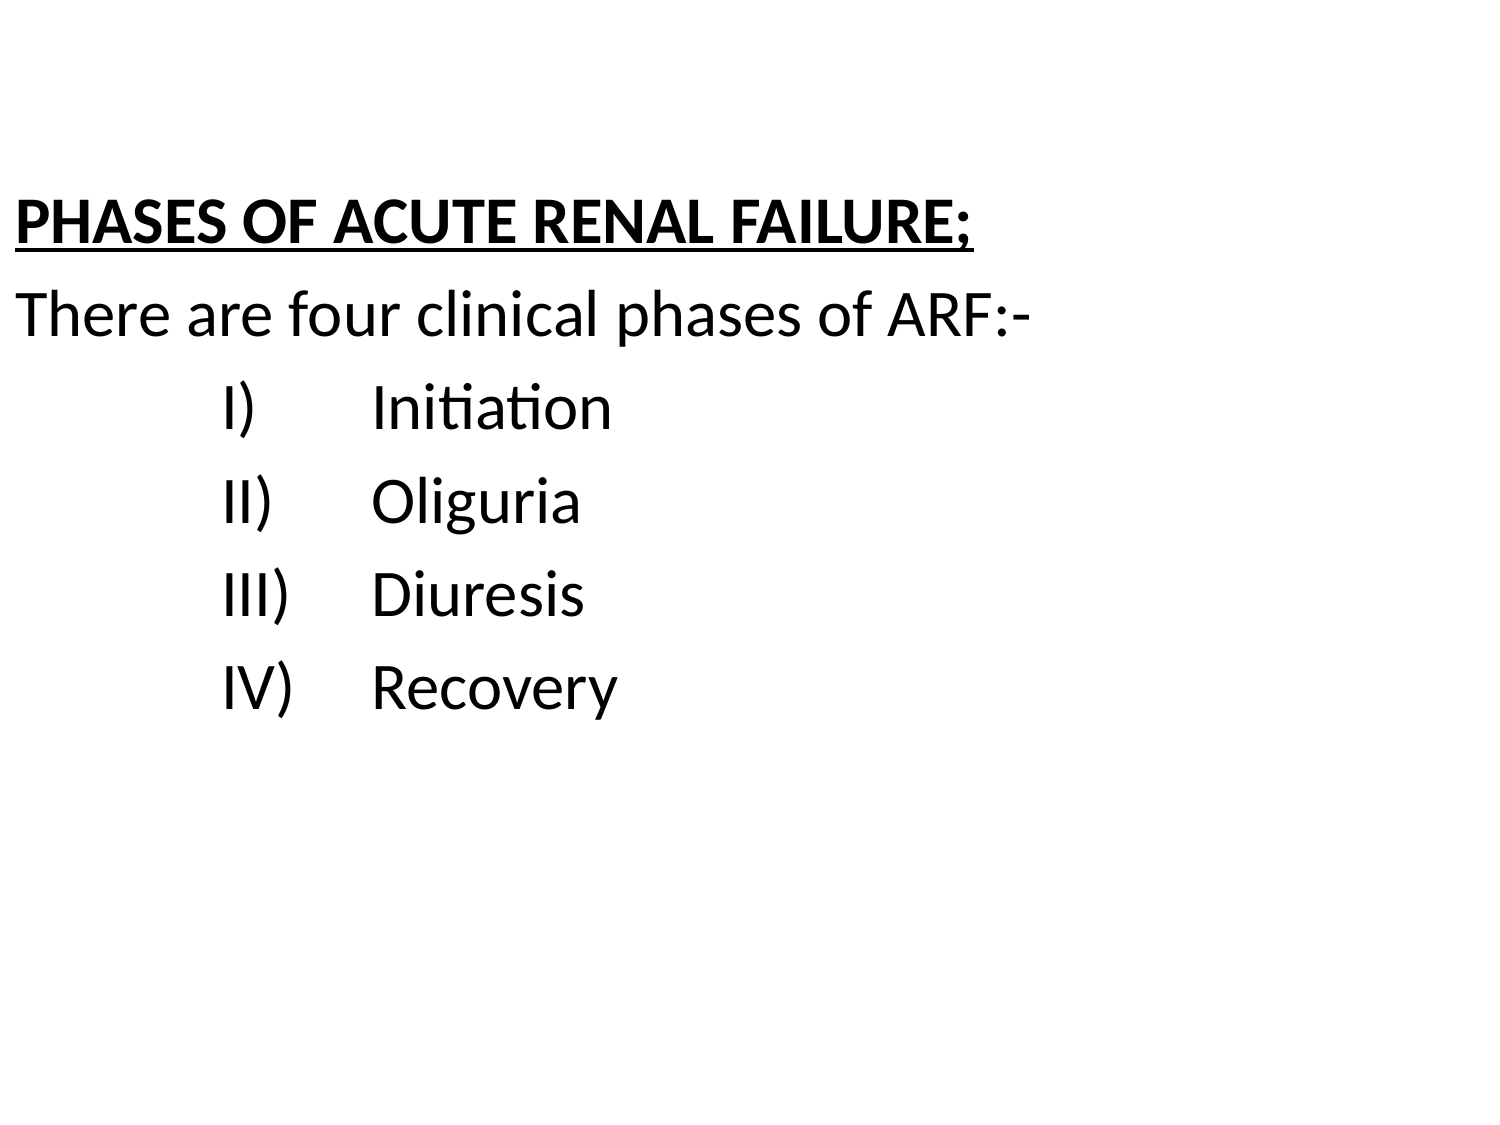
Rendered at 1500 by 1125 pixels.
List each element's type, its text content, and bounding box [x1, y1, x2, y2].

list PHASES OF ACUTE RENAL FAILURE; There are four clinical phases of ARF:- I) Initiation II) Oliguria III) Diuresis IV) Recovery [0, 0, 1500, 1125]
